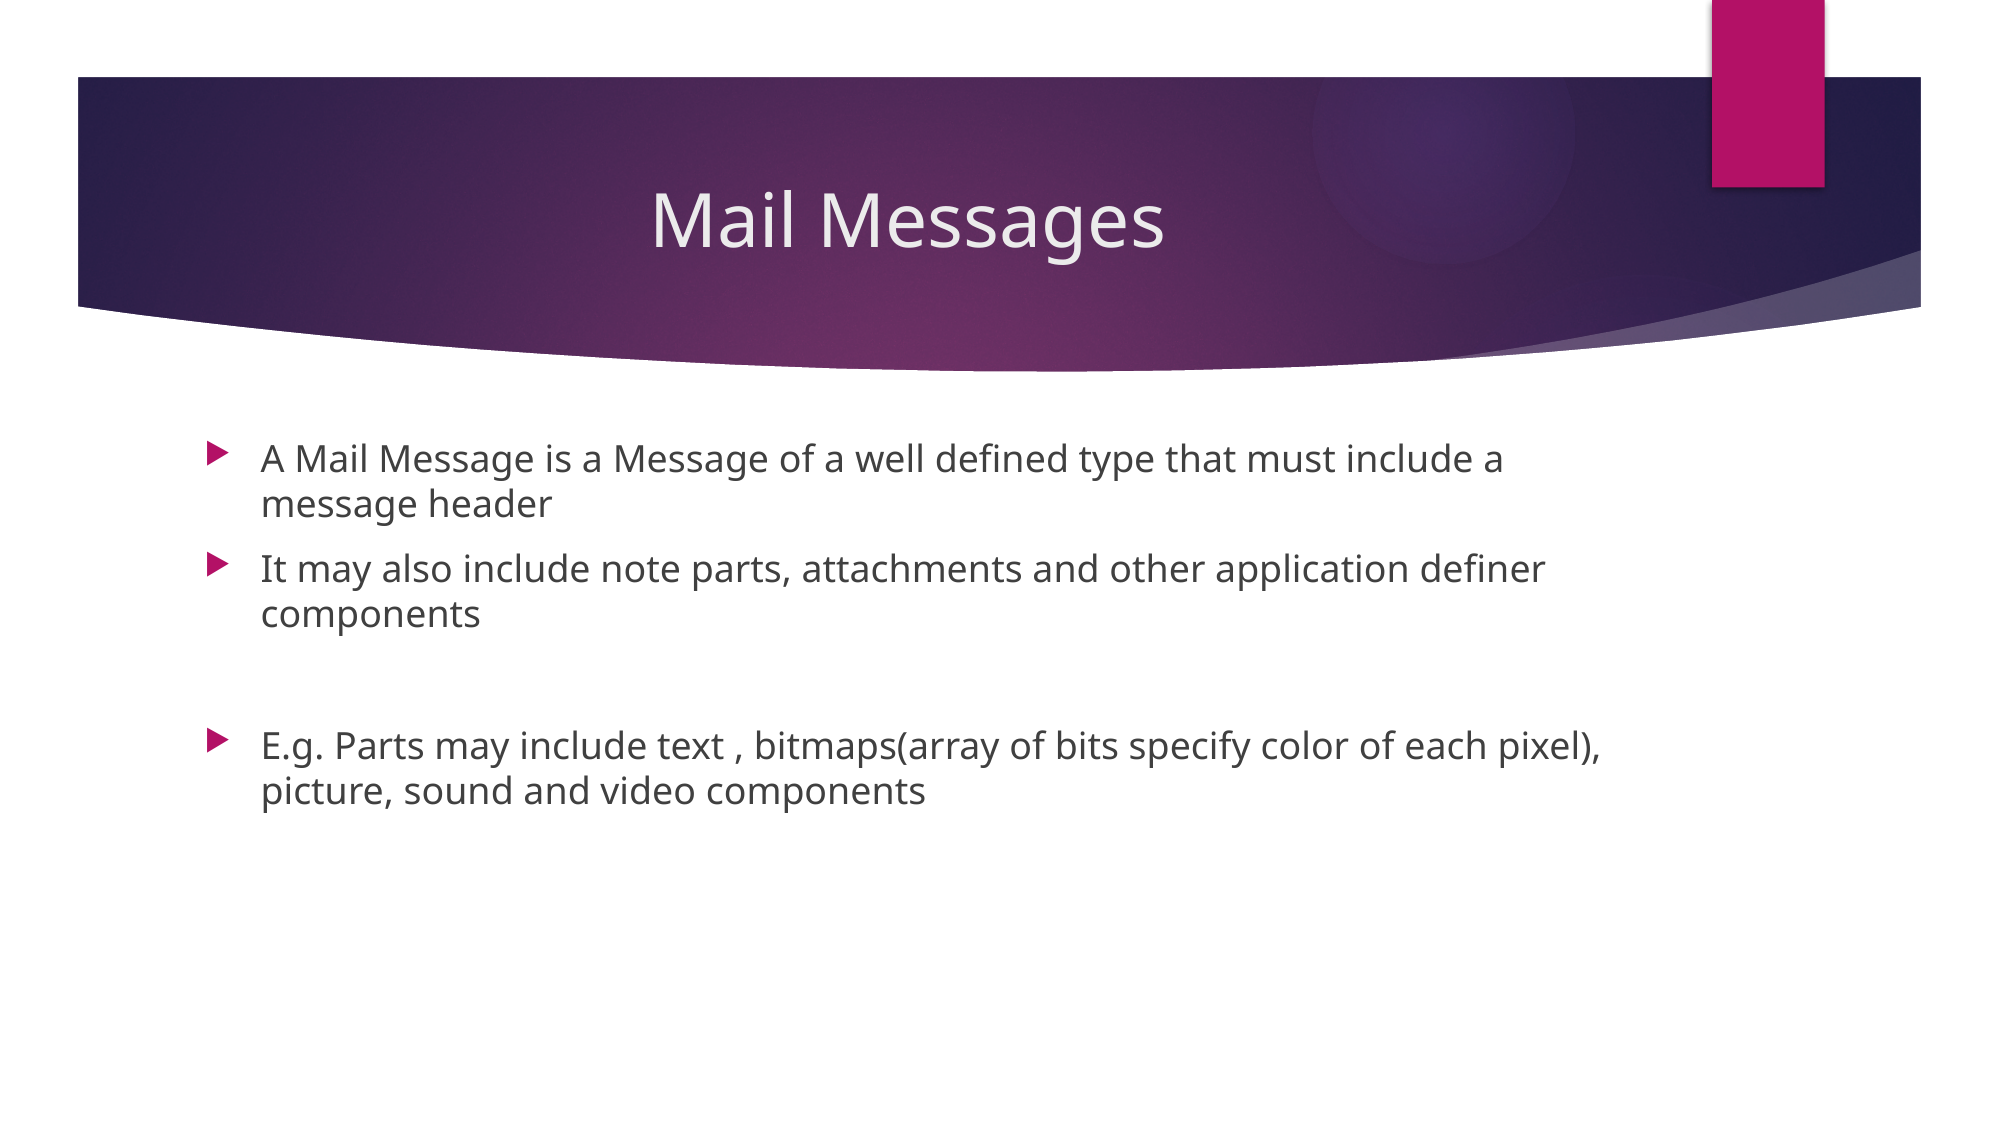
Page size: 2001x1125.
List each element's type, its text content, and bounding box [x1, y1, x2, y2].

list A Mail Message is a Message of a well defined type that must include a message header It may also include note parts, attachments and other application definer components E.g. Parts may include text , bitmaps(array of bits specify color of each pixel), picture, sound and video components [189, 427, 1638, 988]
title Mail Messages [189, 159, 1627, 276]
